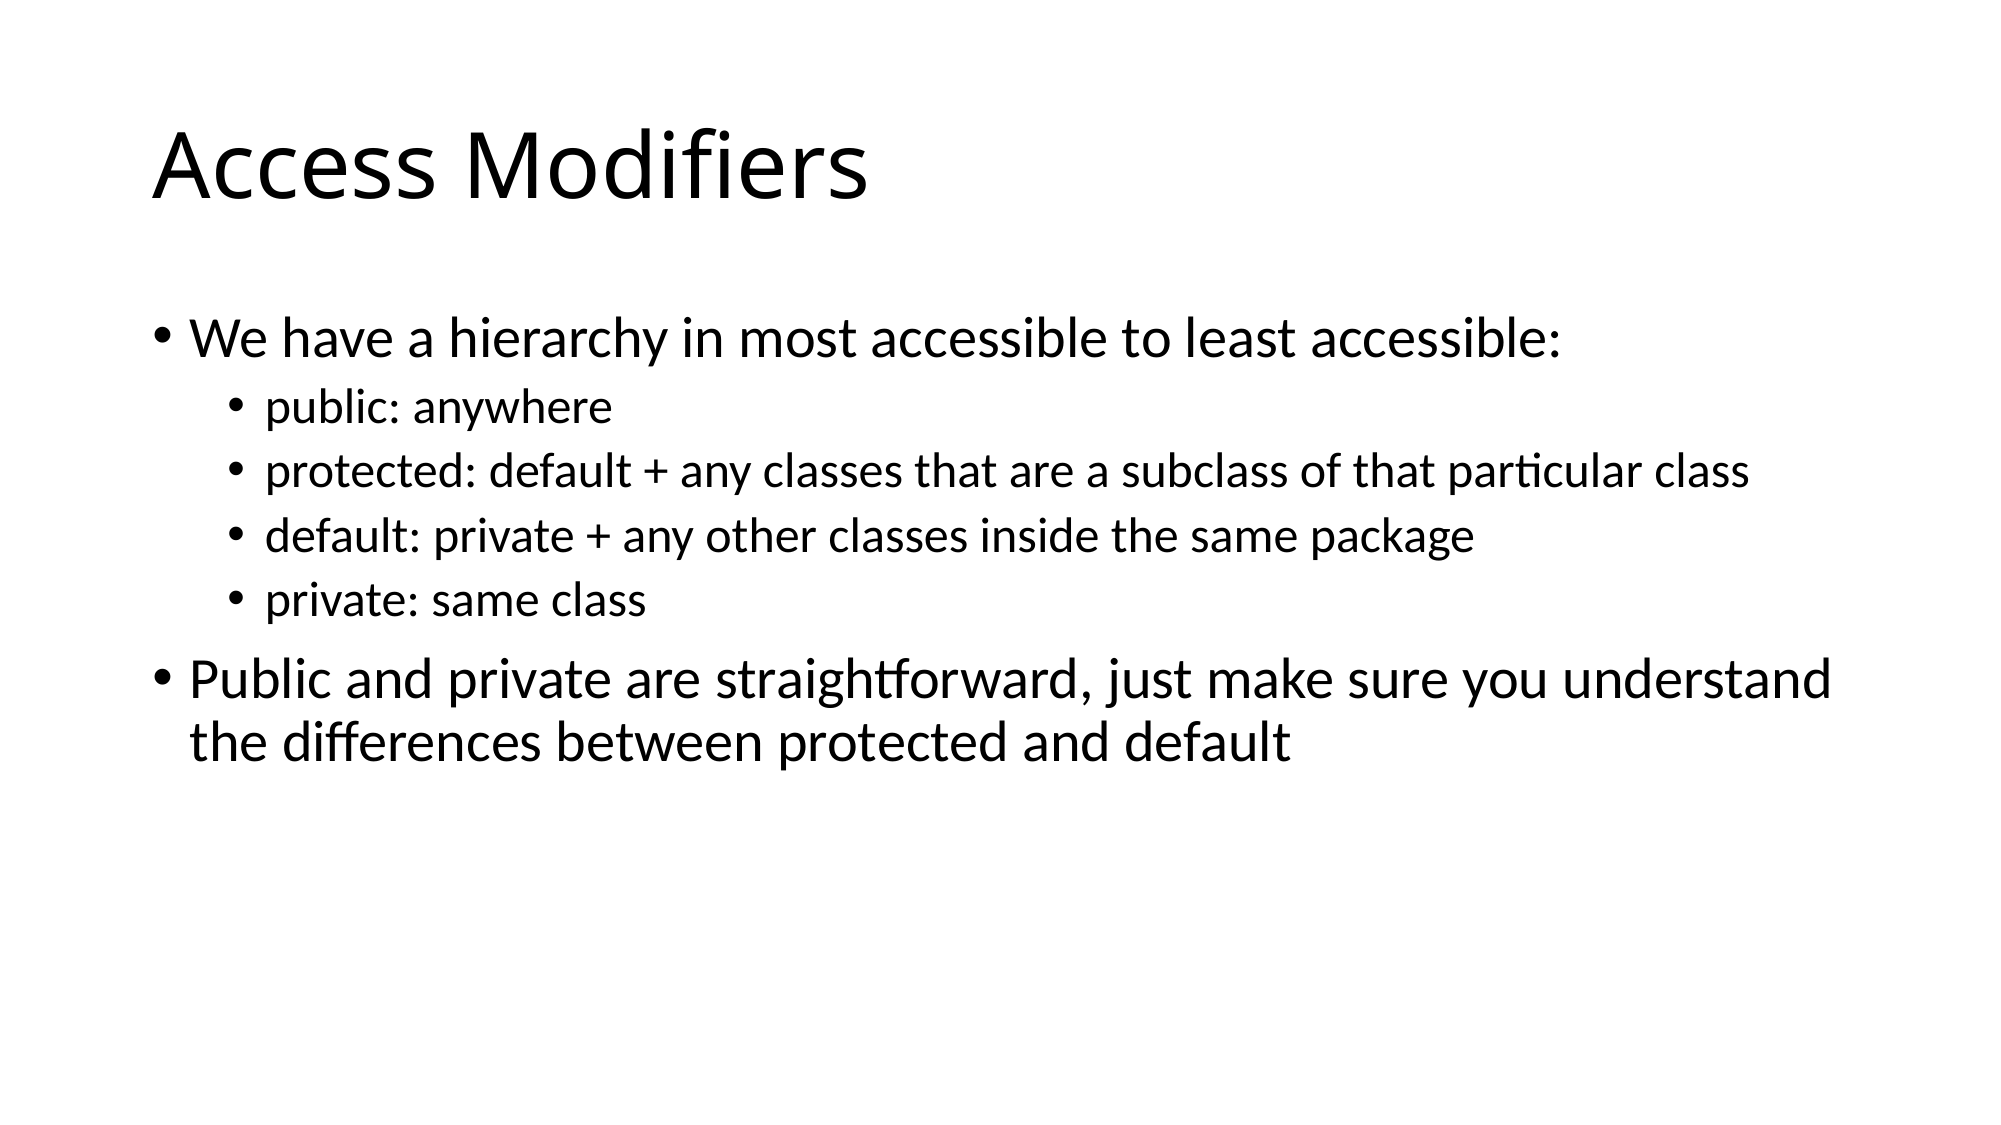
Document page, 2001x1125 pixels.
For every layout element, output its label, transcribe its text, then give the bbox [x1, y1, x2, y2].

list We have a hierarchy in most accessible to least accessible: public: anywhere protected: default + any classes that are a subclass of that particular class default: private + any other classes inside the same package private: same class Public and private are straightforward, just make sure you understand the differences between protected and default [137, 299, 1863, 1014]
title Access Modifiers [137, 59, 1863, 278]
